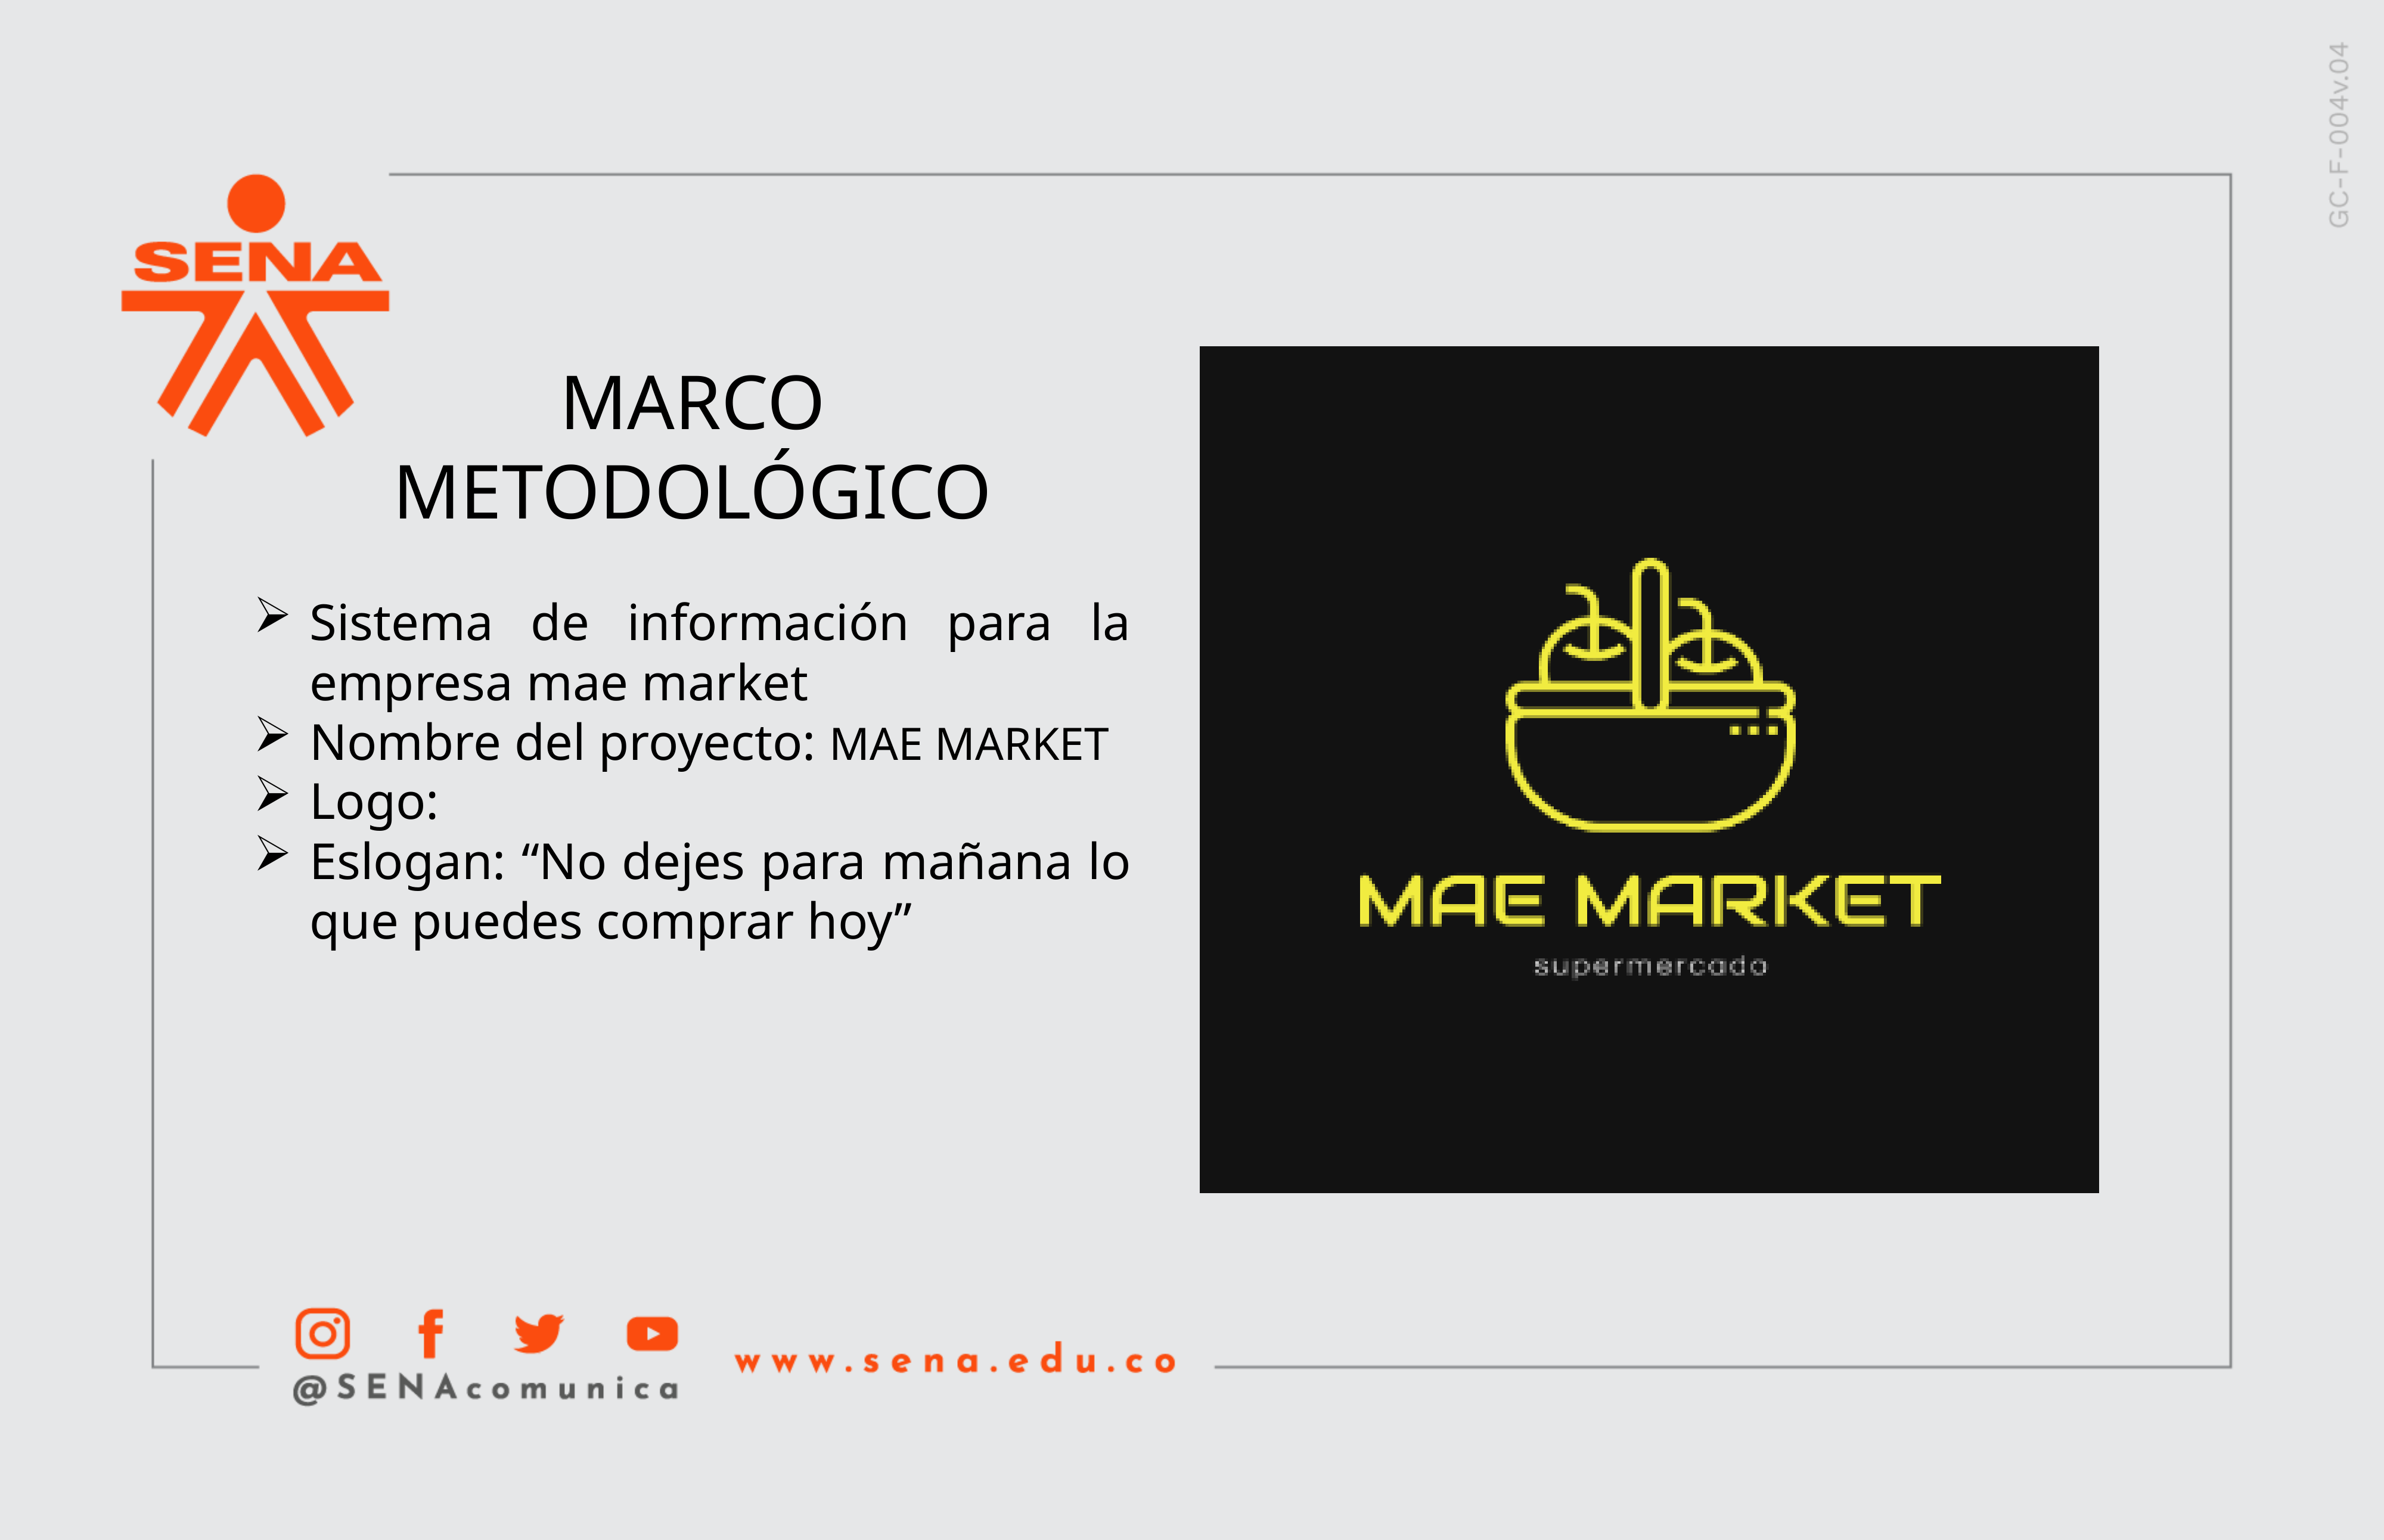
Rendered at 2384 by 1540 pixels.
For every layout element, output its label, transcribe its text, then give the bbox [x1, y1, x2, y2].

picture [0, 0, 2384, 1540]
text_box Sistema de información para la empresa mae market Nombre del proyecto: MAE MARKET Logo: Eslogan: “No dejes para mañana lo que puedes comprar hoy” [246, 584, 1139, 956]
text_box MARCO METODOLÓGICO [378, 347, 1007, 541]
